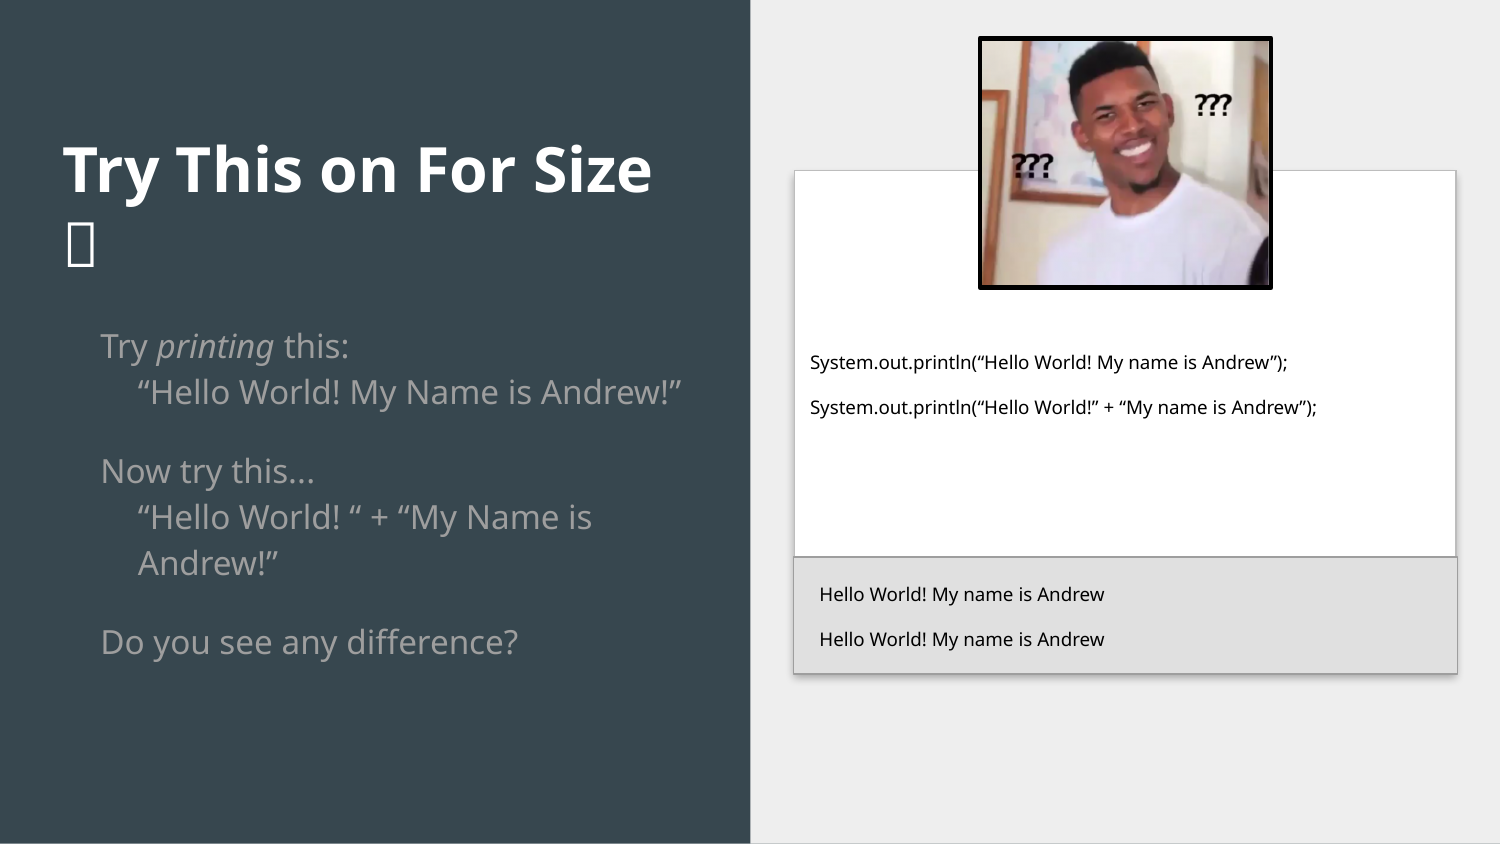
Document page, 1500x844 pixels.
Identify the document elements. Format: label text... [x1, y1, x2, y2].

text_box Hello World! My name is Andrew Hello World! My name is Andrew [804, 567, 1447, 664]
text_box System.out.println(“Hello World! My name is Andrew”); System.out.println(“Hello World!” + “My name is Andrew”); [794, 336, 1473, 470]
text_box [784, 552, 1458, 670]
title Try This on For Size 👕 [47, 66, 701, 295]
picture [981, 40, 1270, 286]
list Try printing this: “Hello World! My Name is Andrew!” Now try this... “Hello World! “ + “My Name is Andrew!” Do you see any difference? [47, 304, 701, 727]
text_box [793, 556, 1458, 674]
